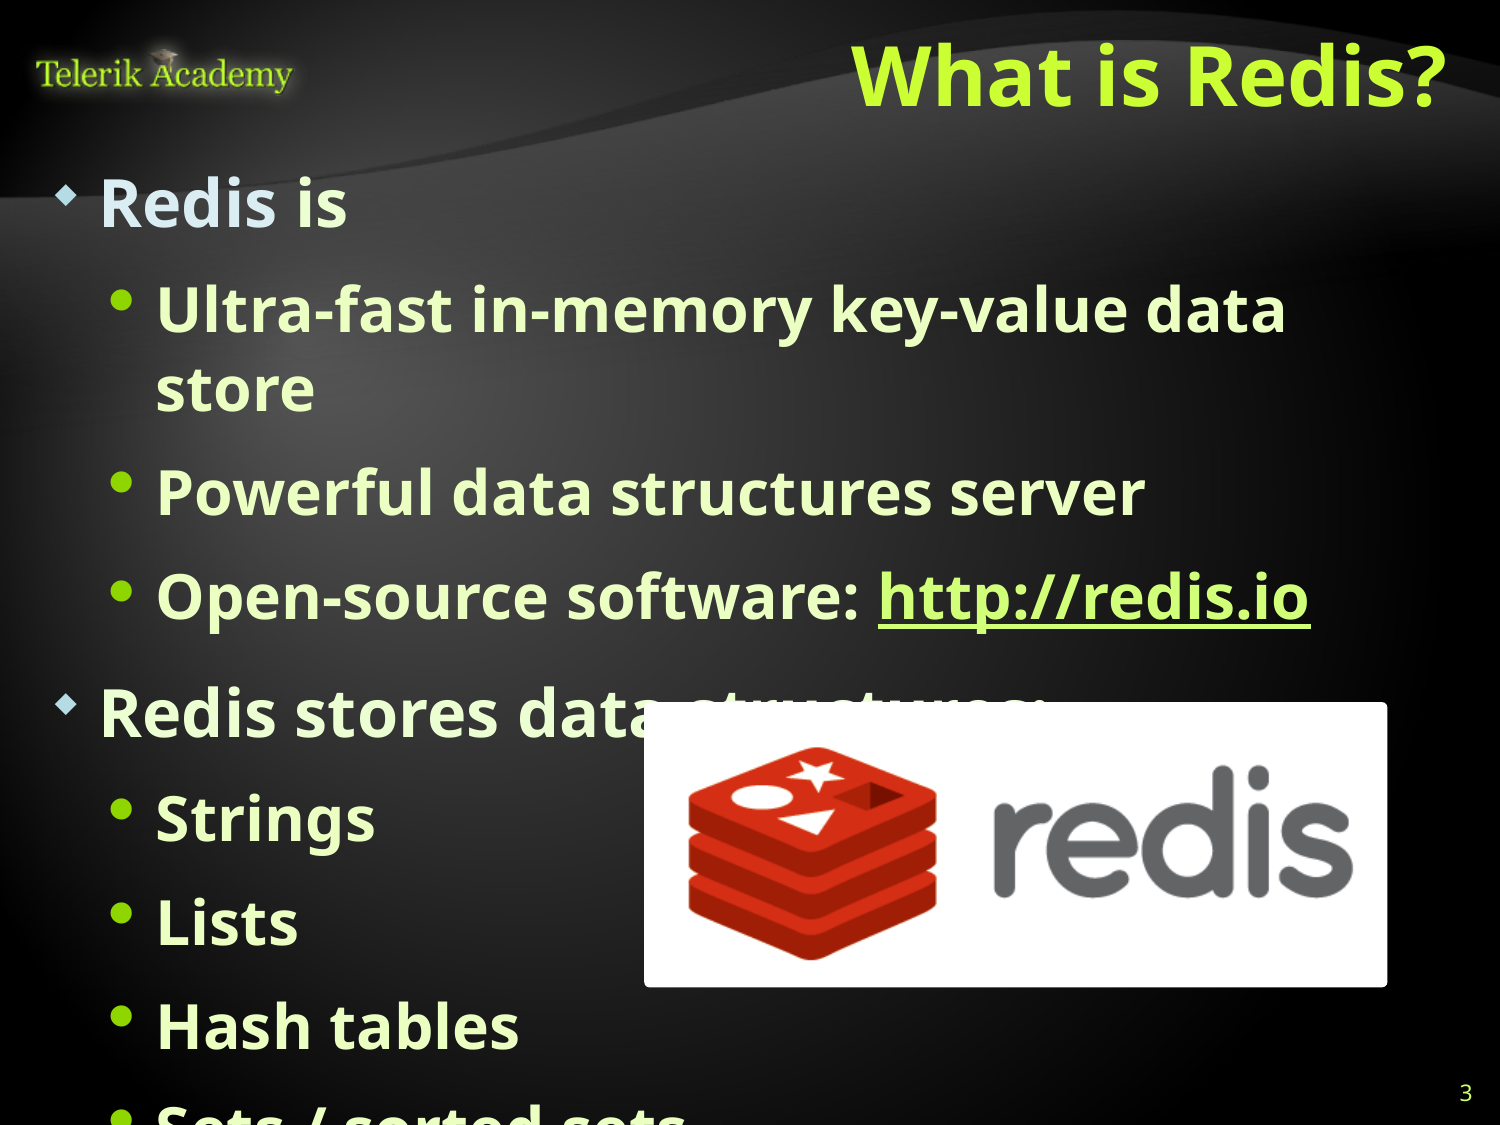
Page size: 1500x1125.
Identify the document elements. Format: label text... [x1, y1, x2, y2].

title What is Redis? [300, 12, 1463, 149]
picture [0, 0, 1500, 1125]
slide_number 3 [1412, 1074, 1488, 1113]
list Redis is Ultra-fast in-memory key-value data store Powerful data structures server Open-source software: http://redis.io Redis stores data structures: Strings Lists Hash tables Sets / sorted sets [37, 149, 1463, 1088]
